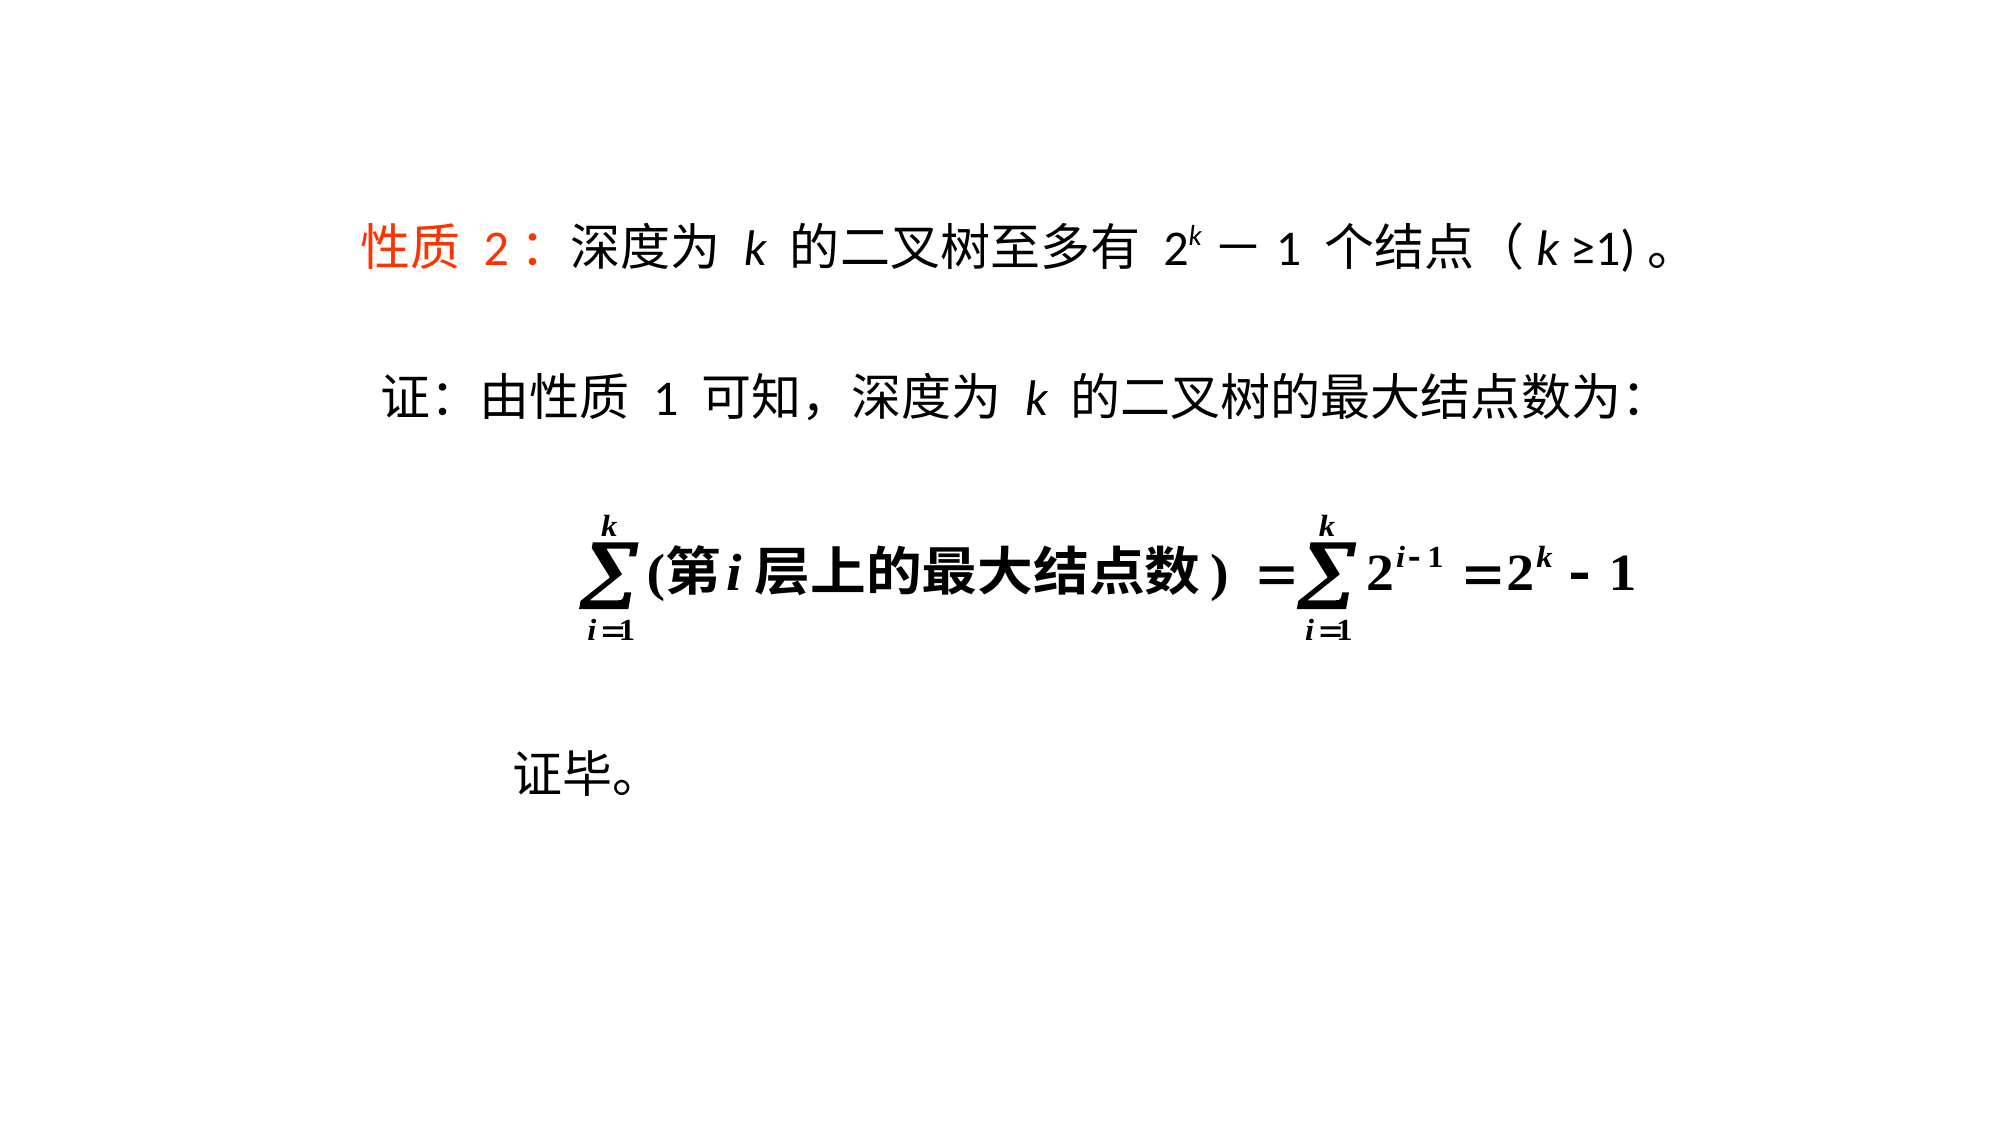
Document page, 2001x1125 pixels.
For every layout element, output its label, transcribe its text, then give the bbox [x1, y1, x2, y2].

text_box 证毕。 [498, 735, 701, 811]
text_box 性质 2：深度为 k 的二叉树至多有 2k－1 个结点（k ≥1)。 [345, 208, 1724, 283]
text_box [571, 503, 1646, 653]
text_box 证：由性质 1 可知，深度为 k 的二叉树的最大结点数为： [365, 357, 1697, 433]
